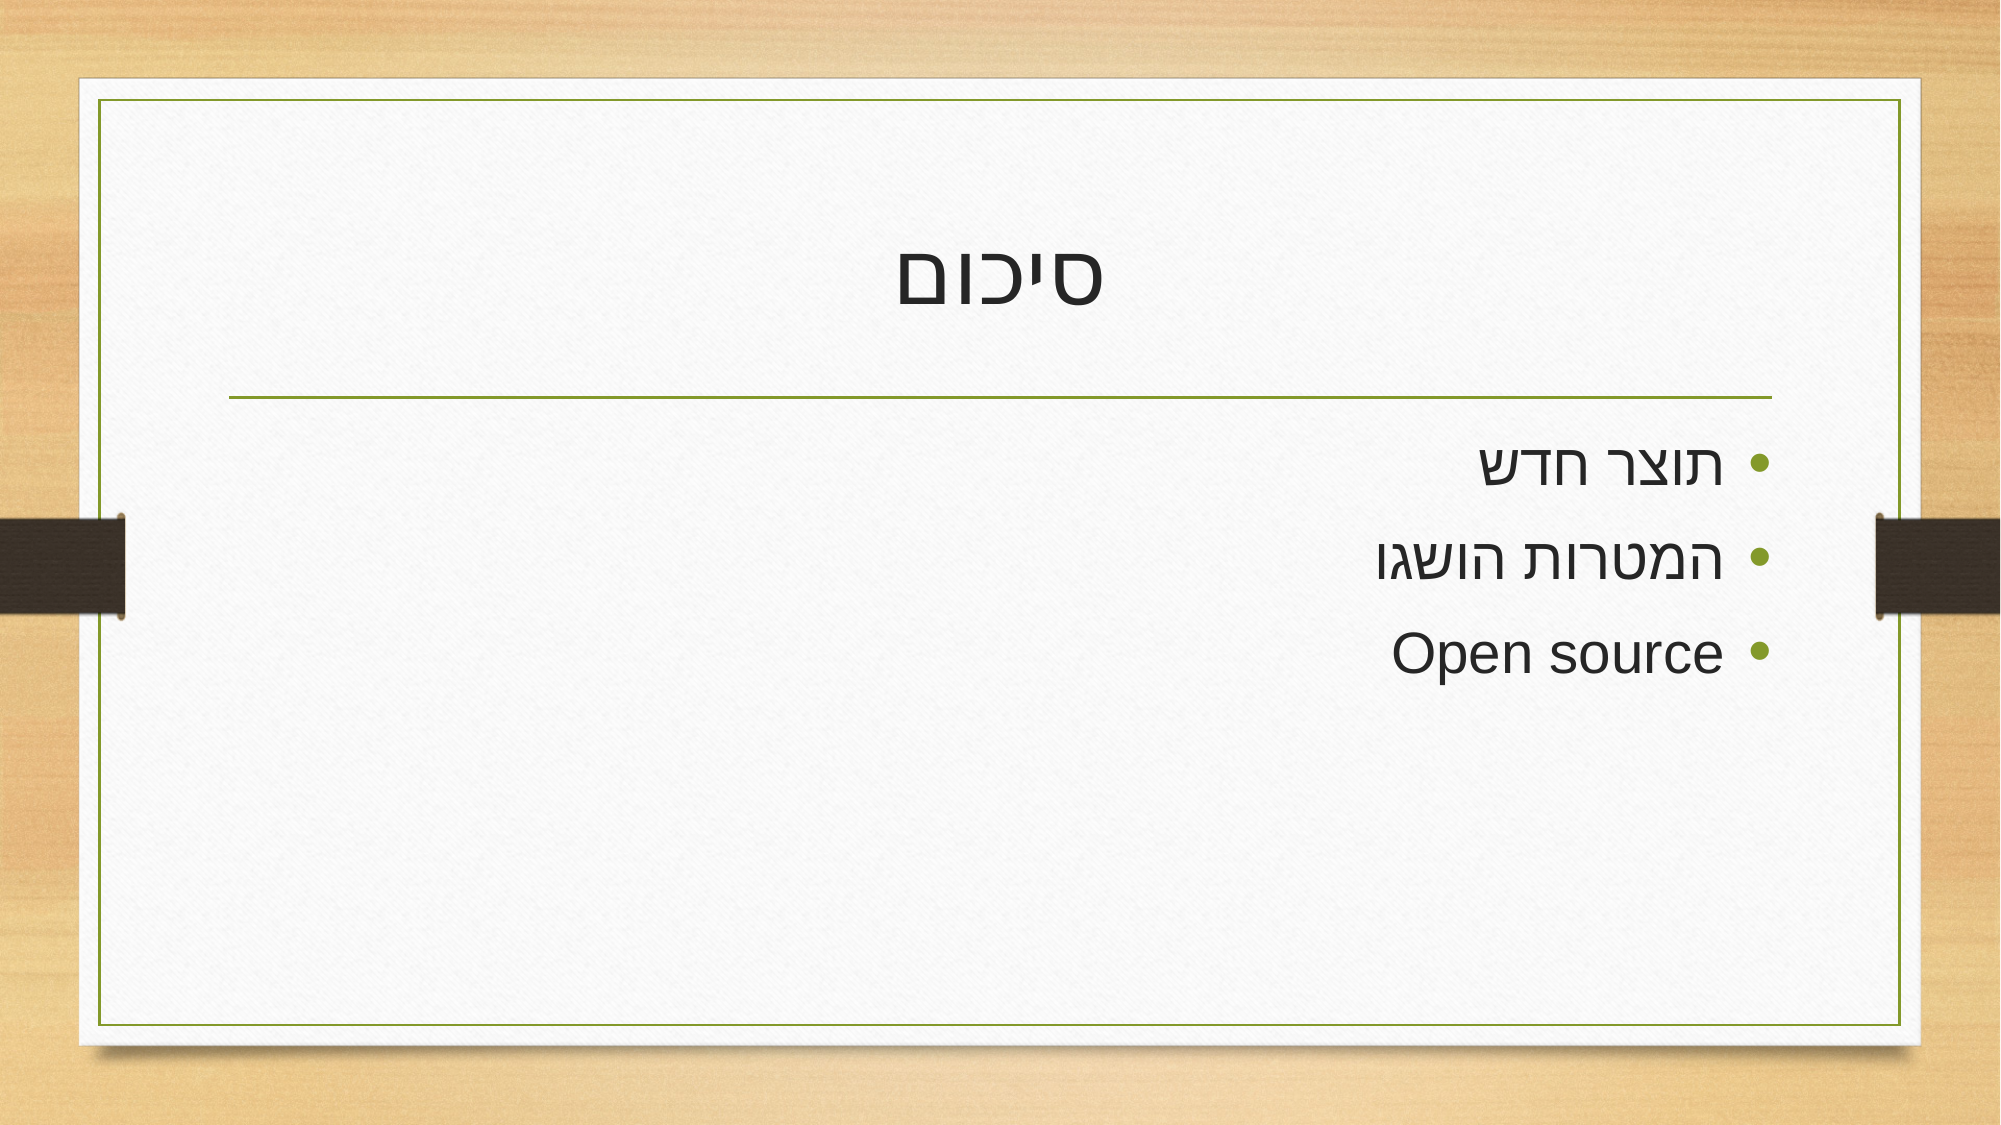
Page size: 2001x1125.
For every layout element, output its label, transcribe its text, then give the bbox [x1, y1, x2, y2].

list תוצר חדש המטרות הושגו Open source [212, 419, 1788, 964]
picture [0, 0, 2001, 1125]
title סיכום [212, 161, 1788, 375]
